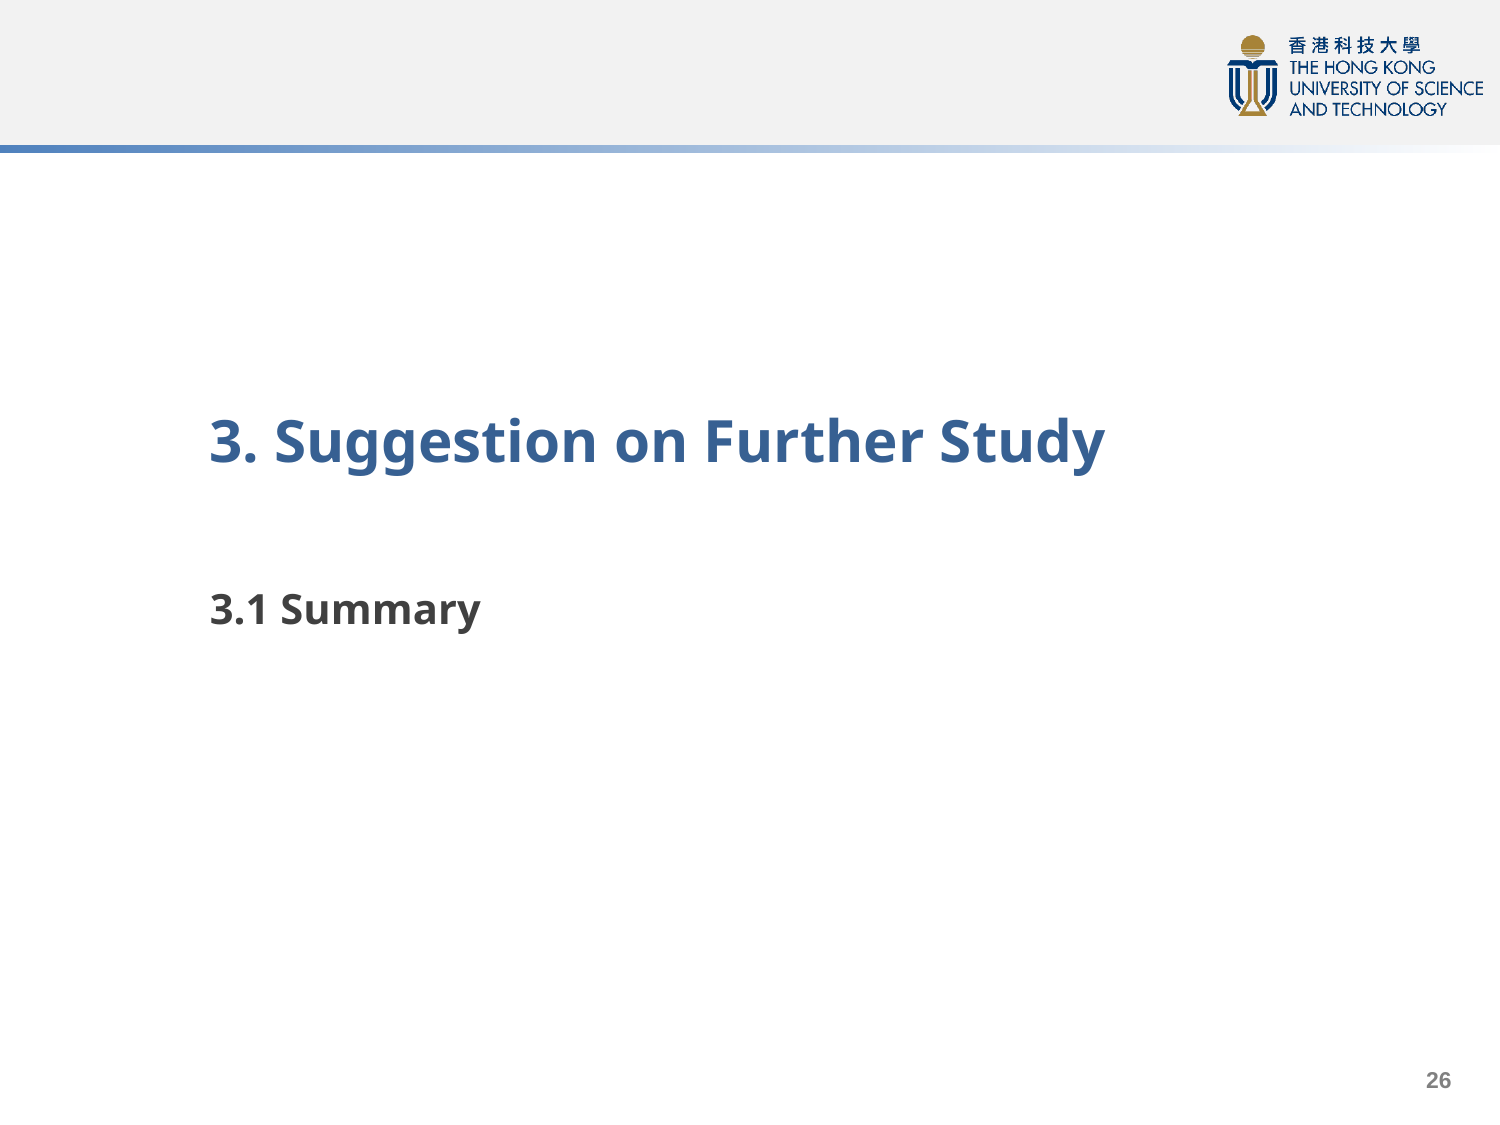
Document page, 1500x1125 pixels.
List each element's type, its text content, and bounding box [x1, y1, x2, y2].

picture [1225, 34, 1484, 118]
list 3.1 Summary [194, 550, 1294, 1054]
title 3. Suggestion on Further Study [194, 397, 1500, 486]
